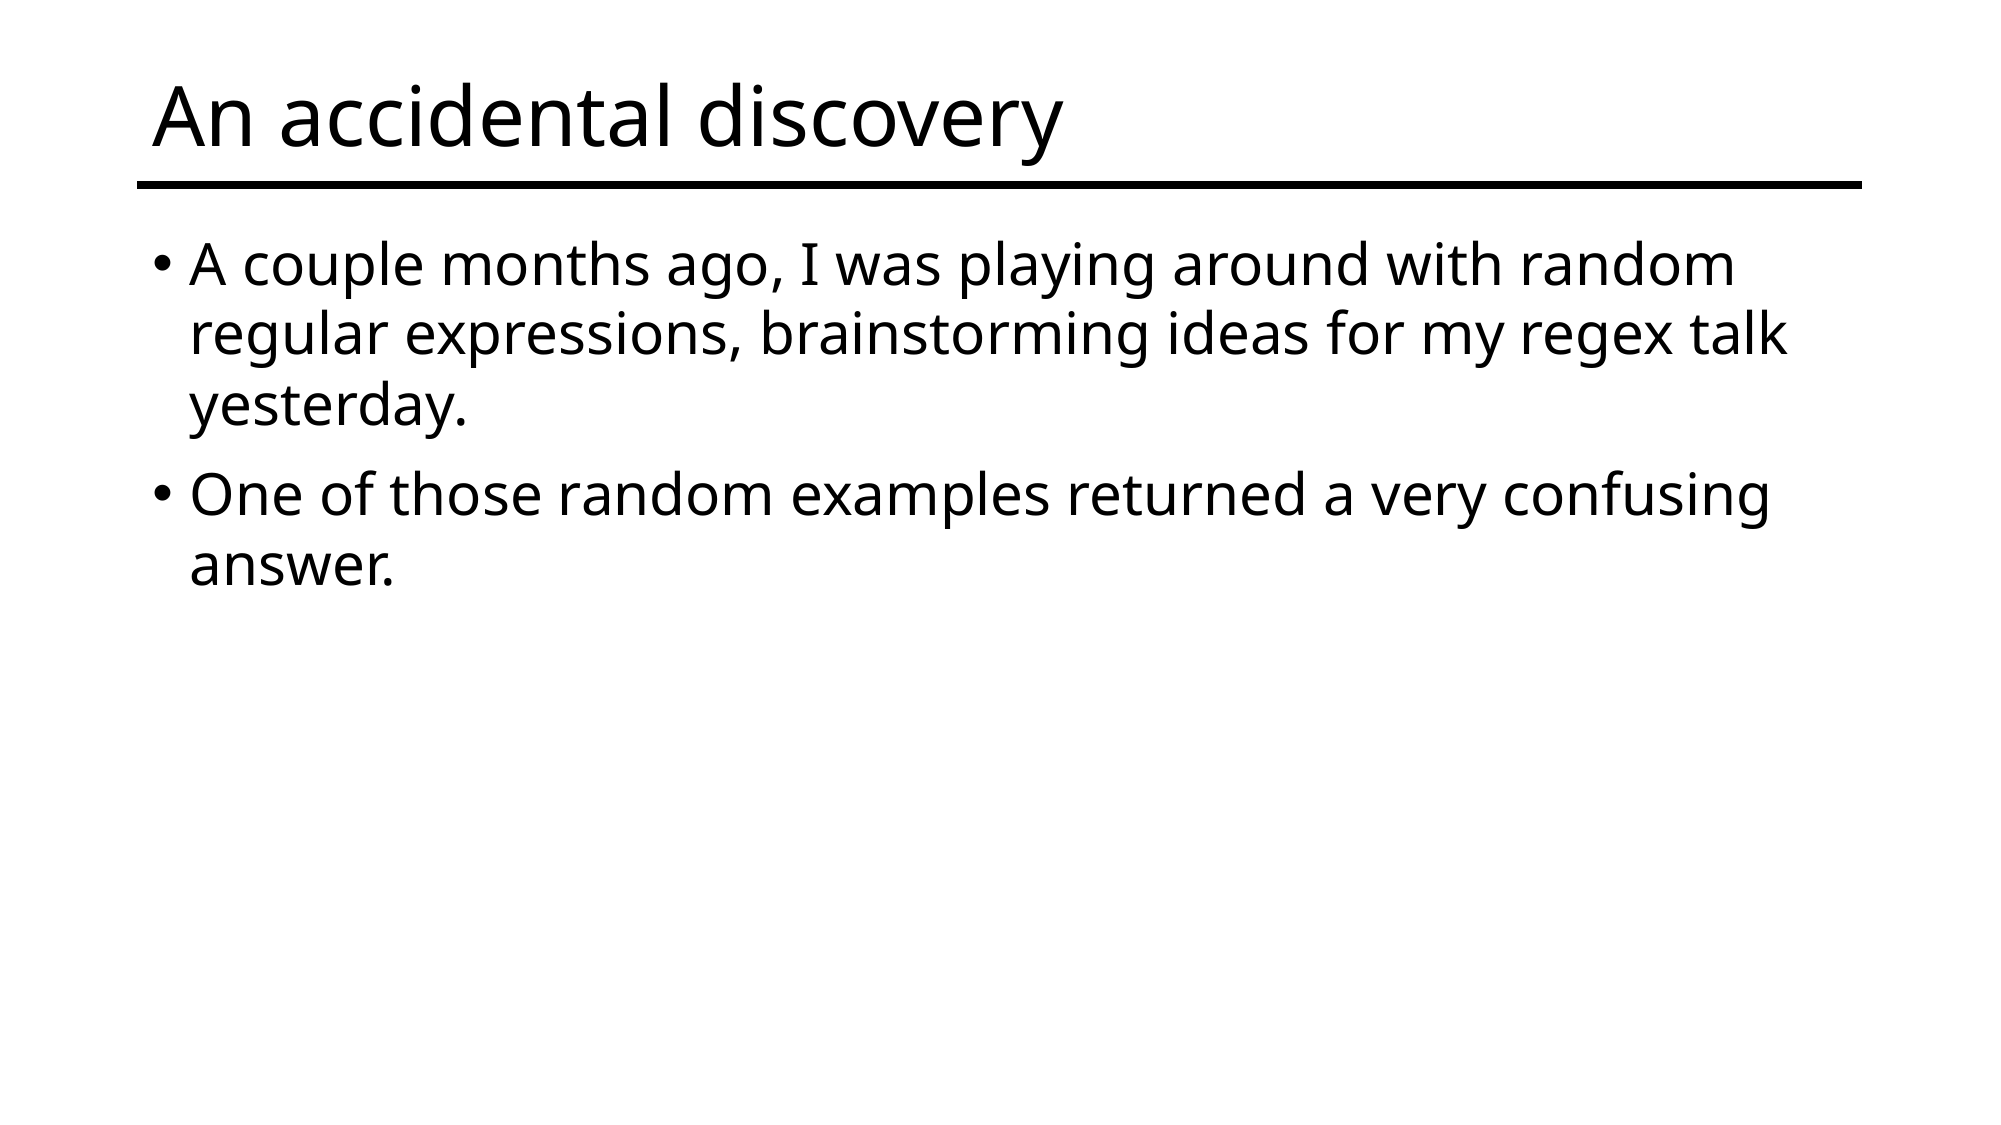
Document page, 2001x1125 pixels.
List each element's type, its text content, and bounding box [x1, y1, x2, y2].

title An accidental discovery [137, 58, 1863, 182]
list A couple months ago, I was playing around with random regular expressions, brainstorming ideas for my regex talk yesterday. One of those random examples returned a very confusing answer. [137, 219, 1863, 1021]
